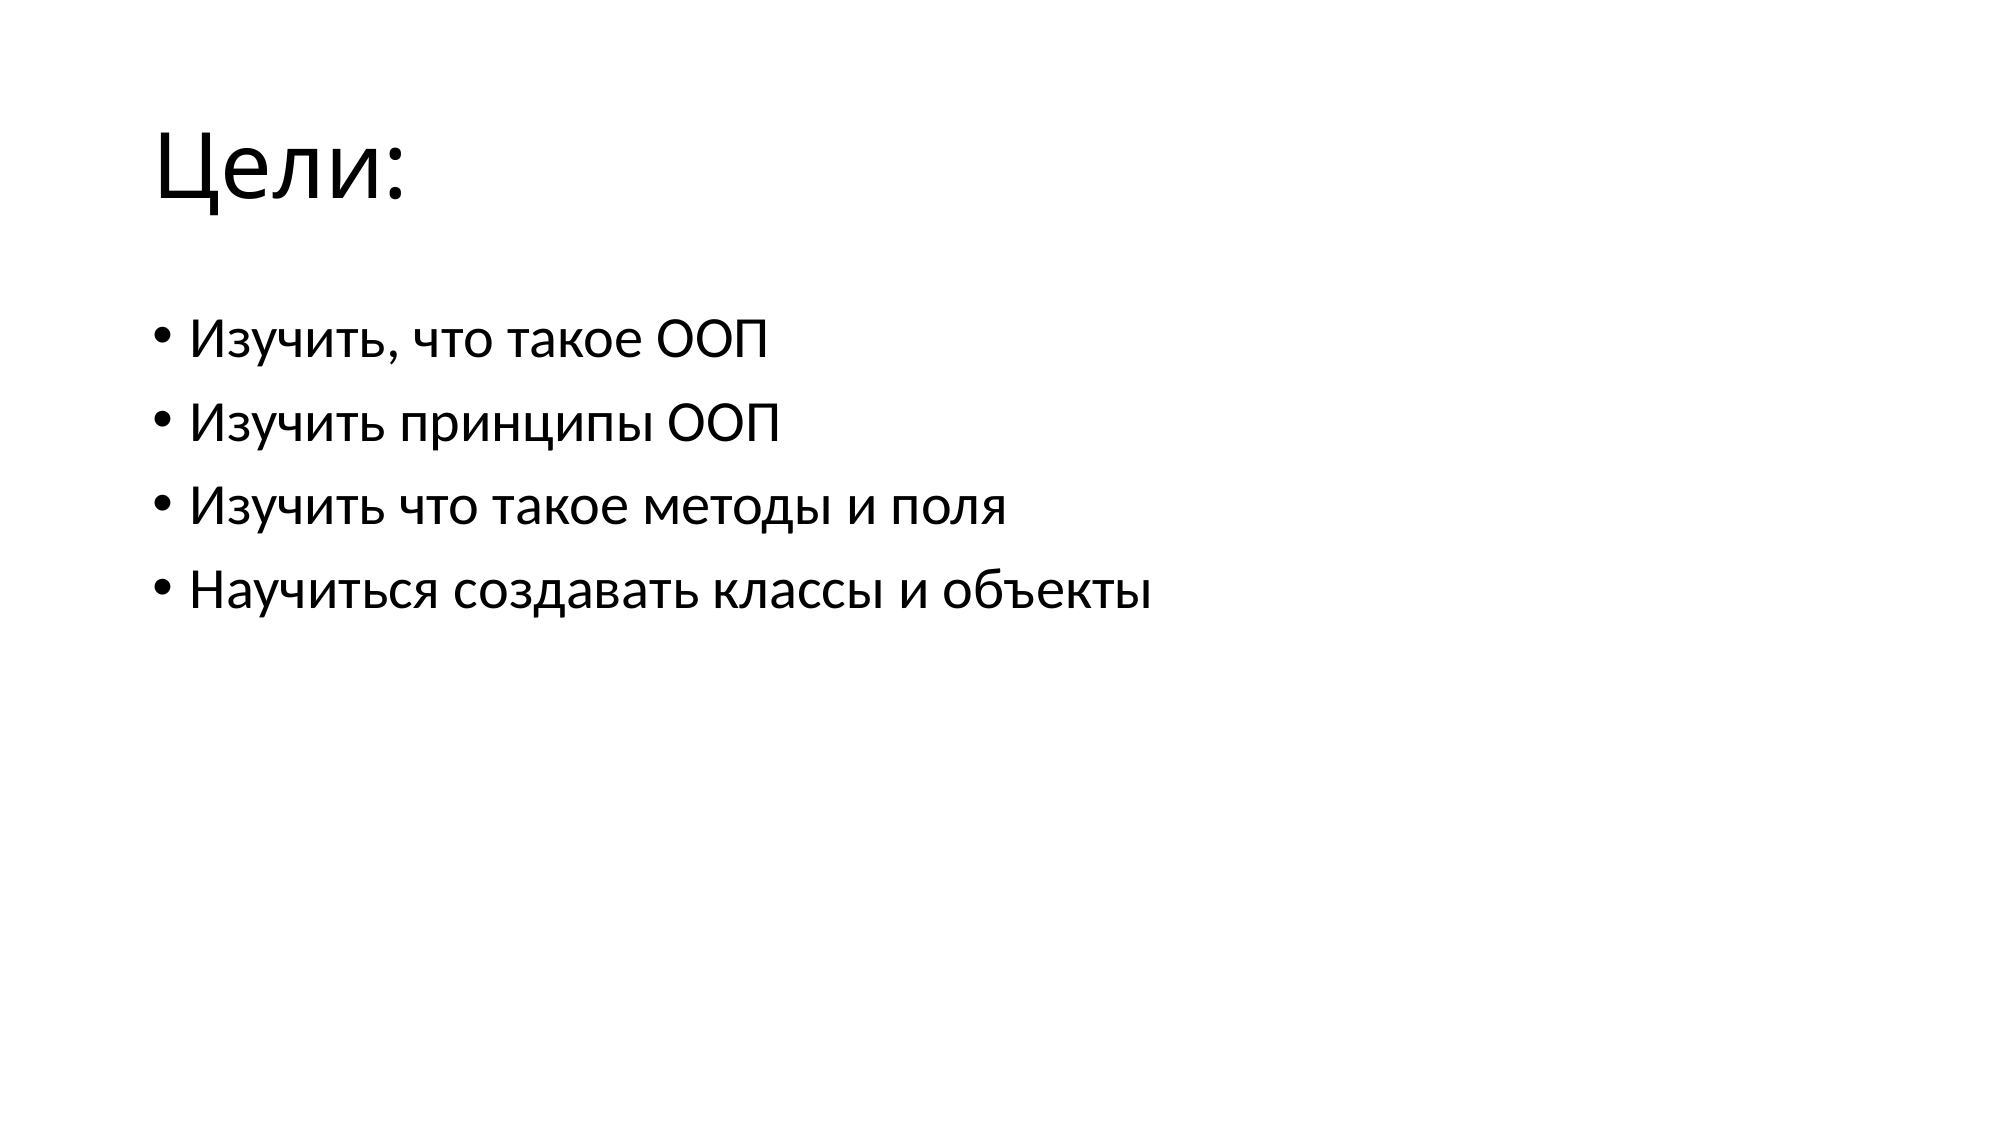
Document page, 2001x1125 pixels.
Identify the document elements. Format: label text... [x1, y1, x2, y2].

list Изучить, что такое ООП Изучить принципы ООП Изучить что такое методы и поля Научиться создавать классы и объекты [137, 299, 1863, 1014]
title Цели: [137, 59, 1863, 278]
